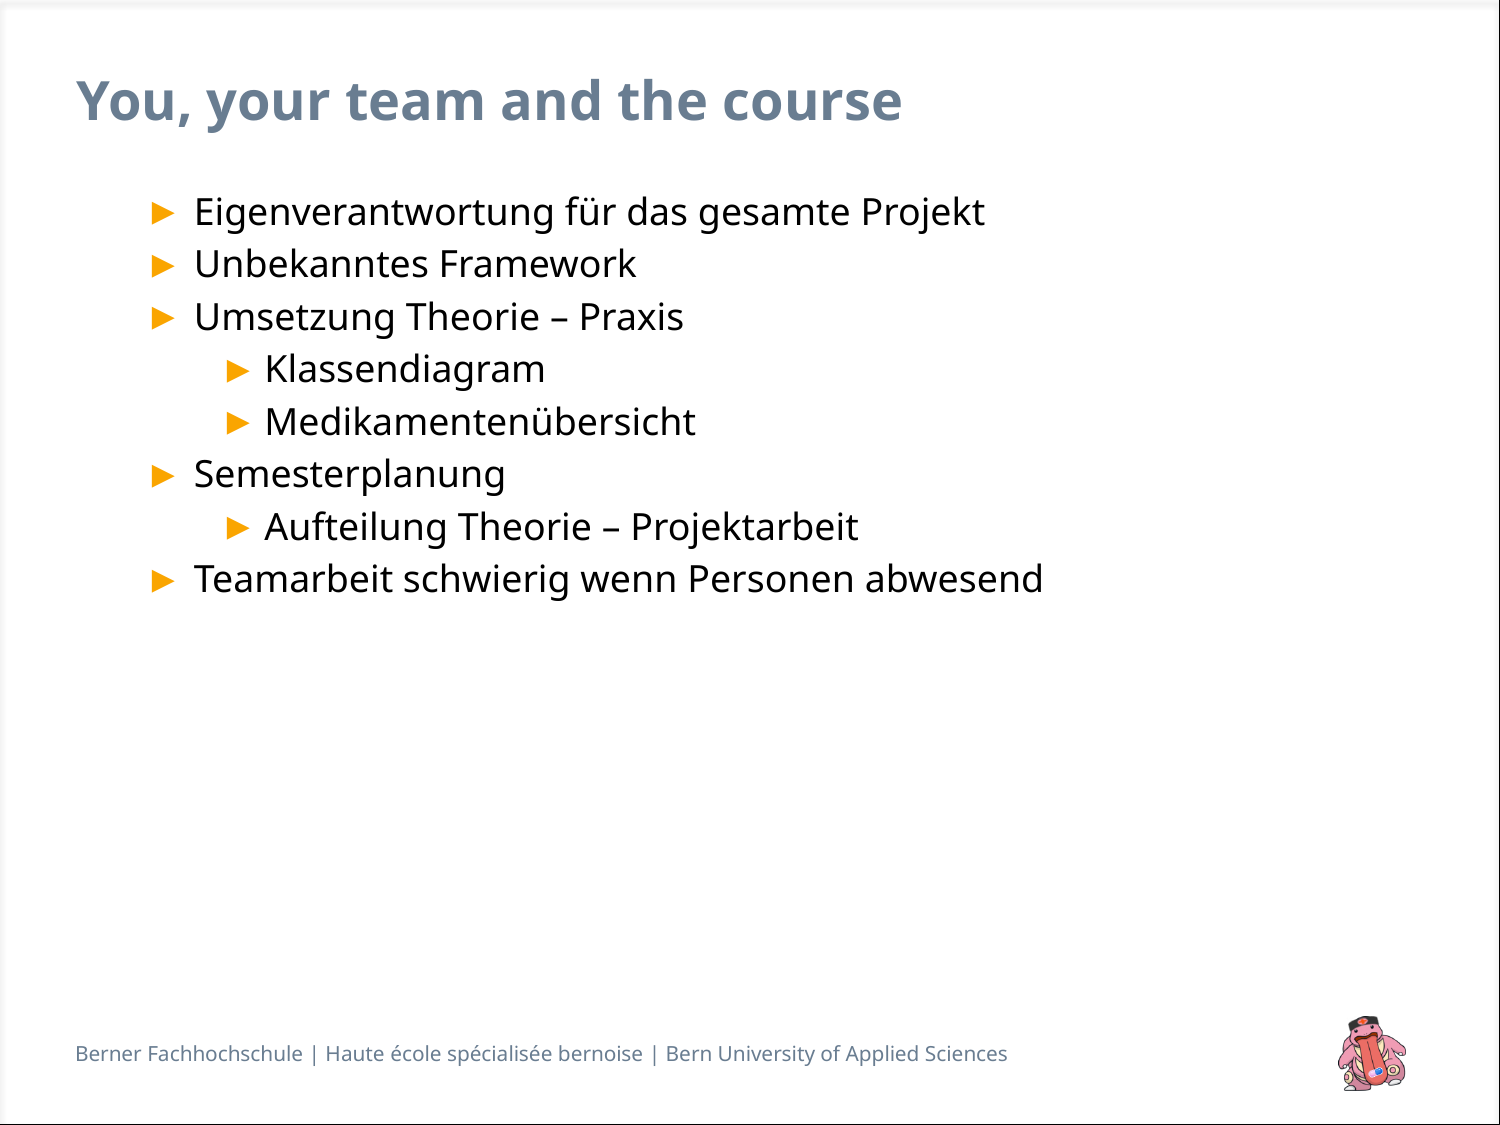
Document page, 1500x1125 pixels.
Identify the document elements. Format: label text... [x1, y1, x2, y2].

list Eigenverantwortung für das gesamte Projekt Unbekanntes Framework Umsetzung Theorie – Praxis Klassendiagram Medikamentenübersicht Semesterplanung Aufteilung Theorie – Projektarbeit Teamarbeit schwierig wenn Personen abwesend [76, 180, 1406, 1004]
title You, your team and the course [76, 59, 1406, 148]
picture [1338, 1016, 1406, 1091]
